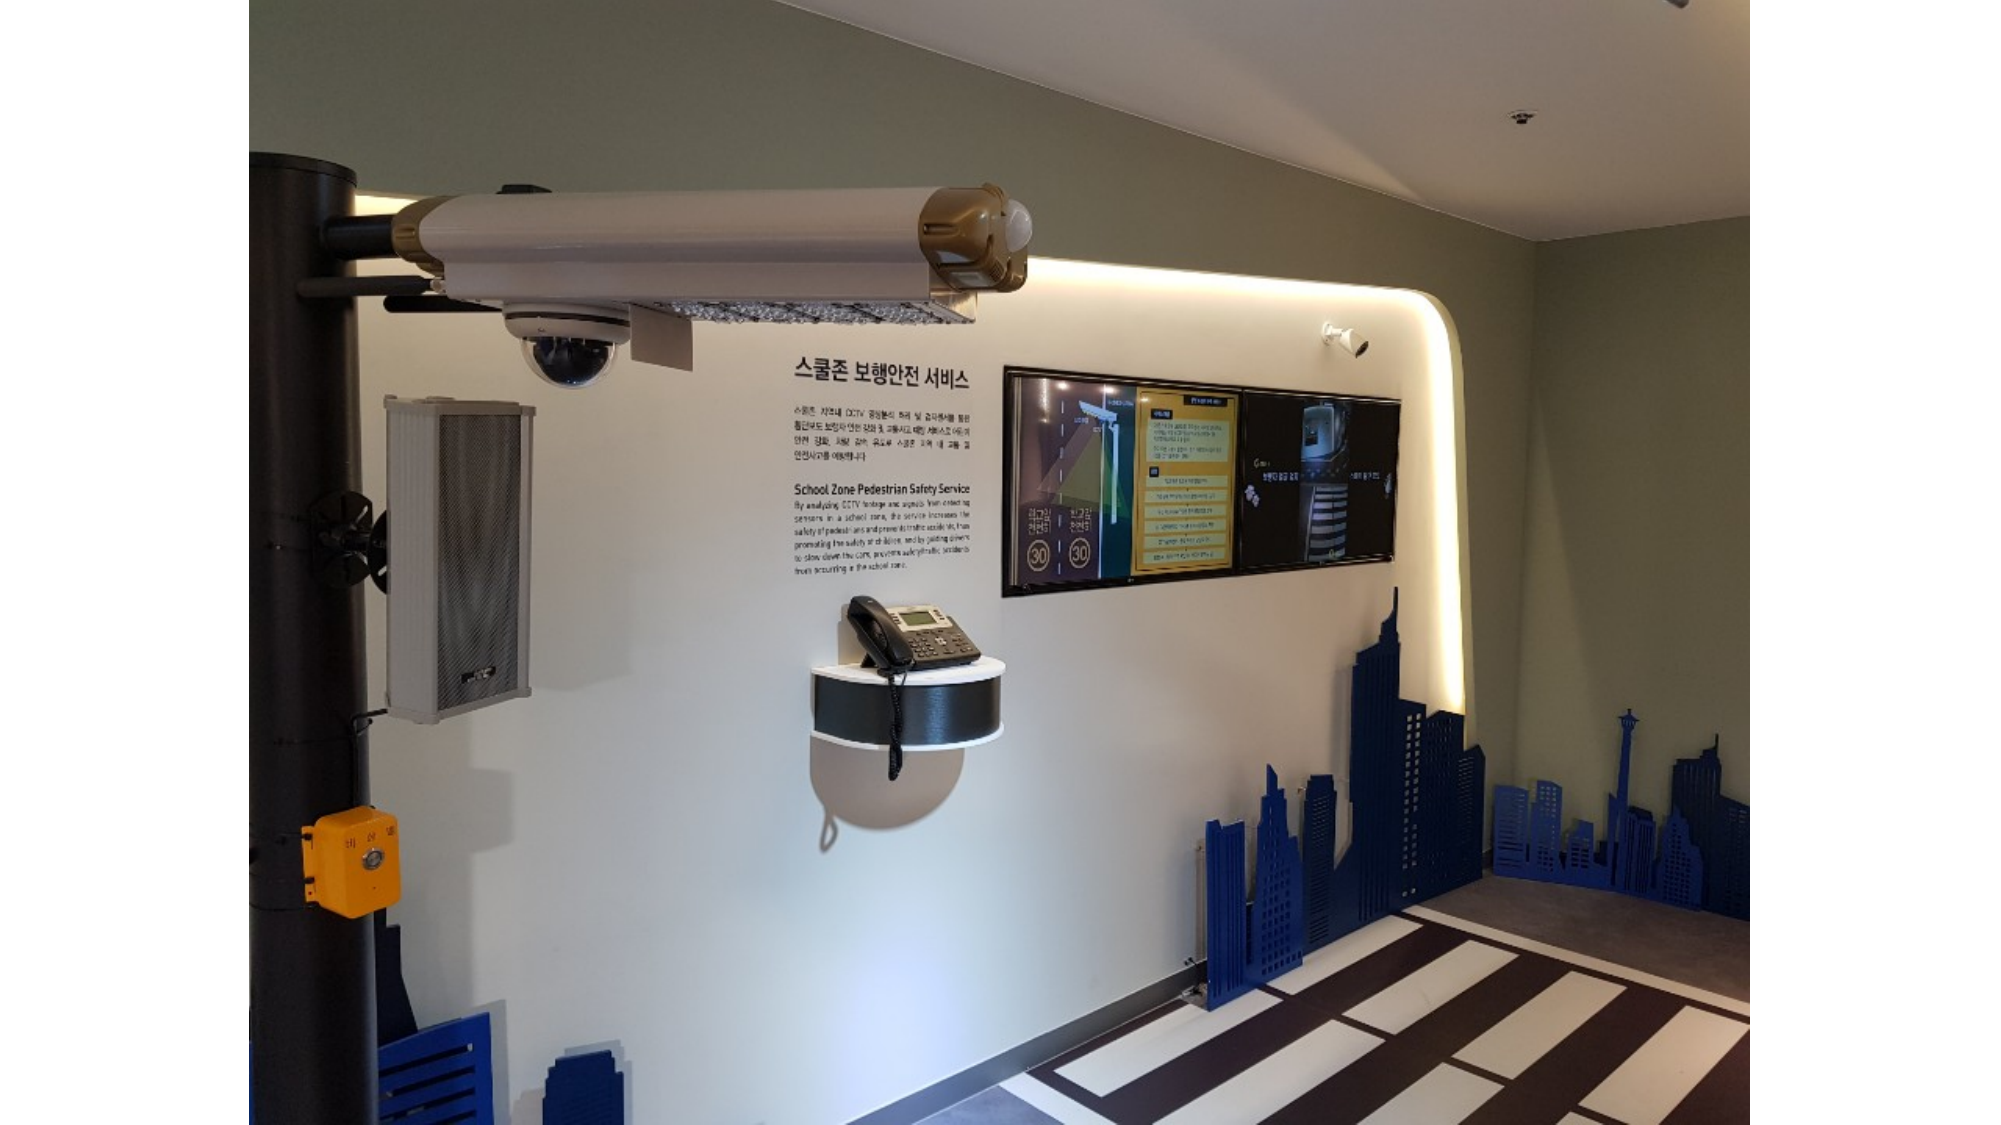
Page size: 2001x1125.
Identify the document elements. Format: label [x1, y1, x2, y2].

picture [249, 0, 1750, 1125]
